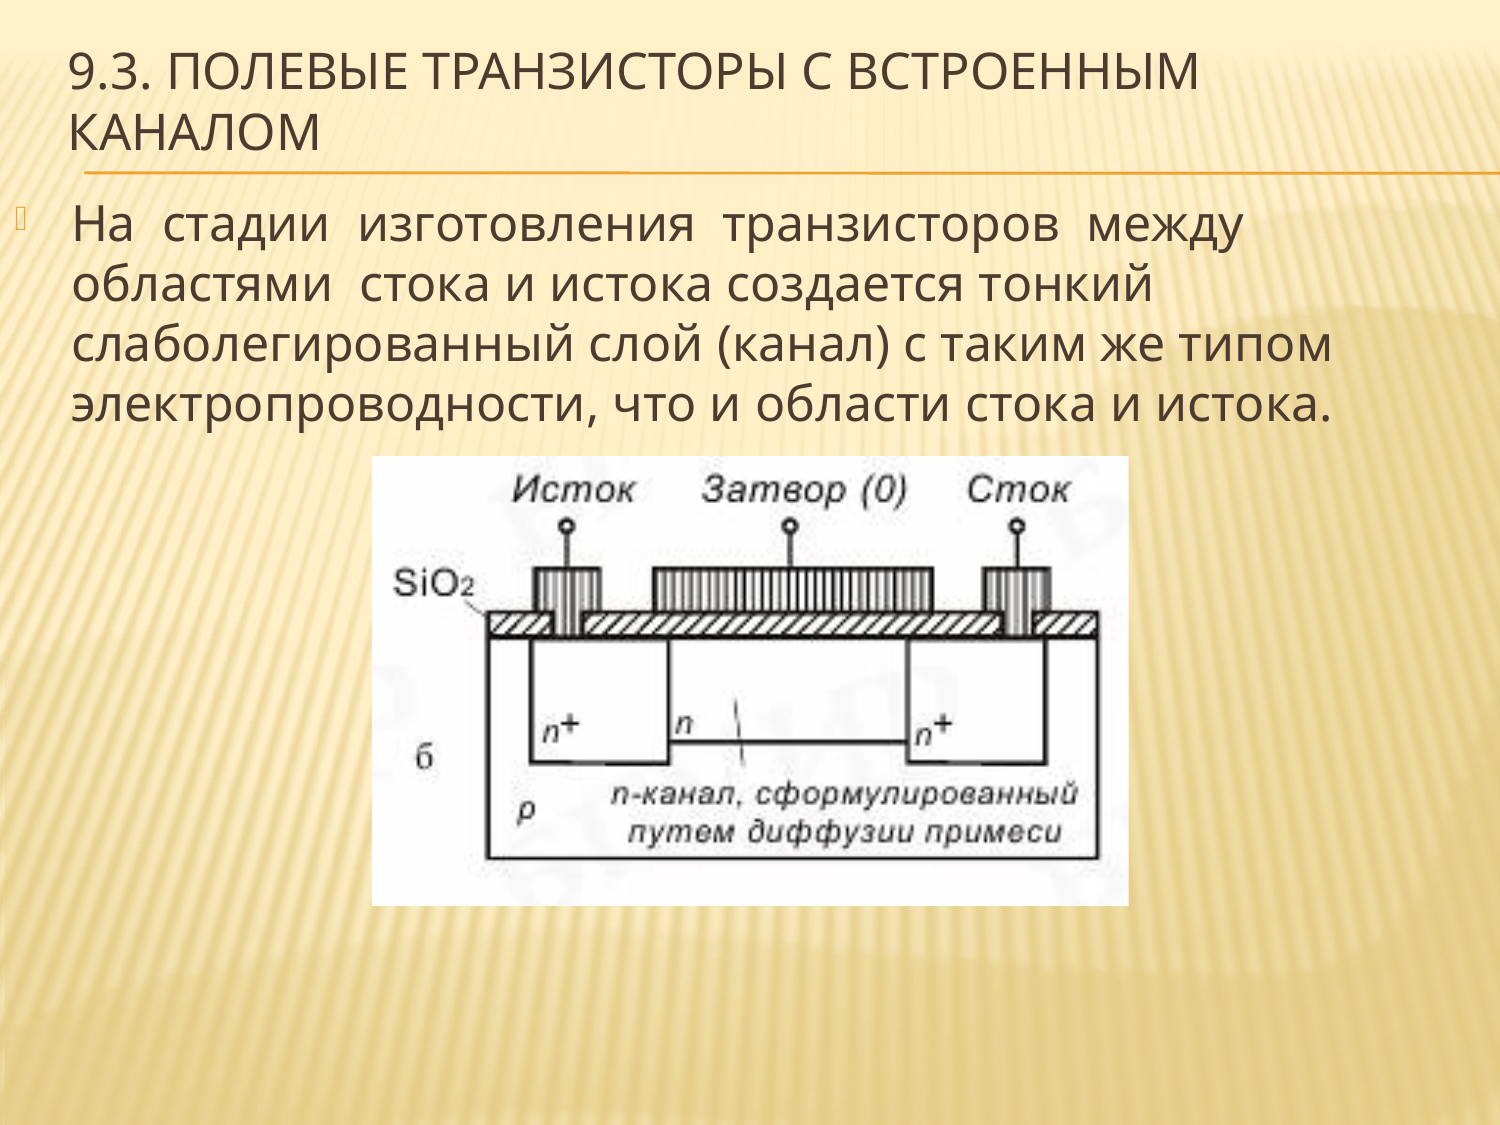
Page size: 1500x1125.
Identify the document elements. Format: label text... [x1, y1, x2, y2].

picture [371, 455, 1129, 906]
title 9.3. полевые транзисторы с встроенным каналом [53, 30, 1479, 169]
list На стадии изготовления транзисторов между областями стока и истока создается тонкий слаболегированный слой (канал) с таким же типом электропроводности, что и области стока и истока. [0, 184, 1500, 1106]
